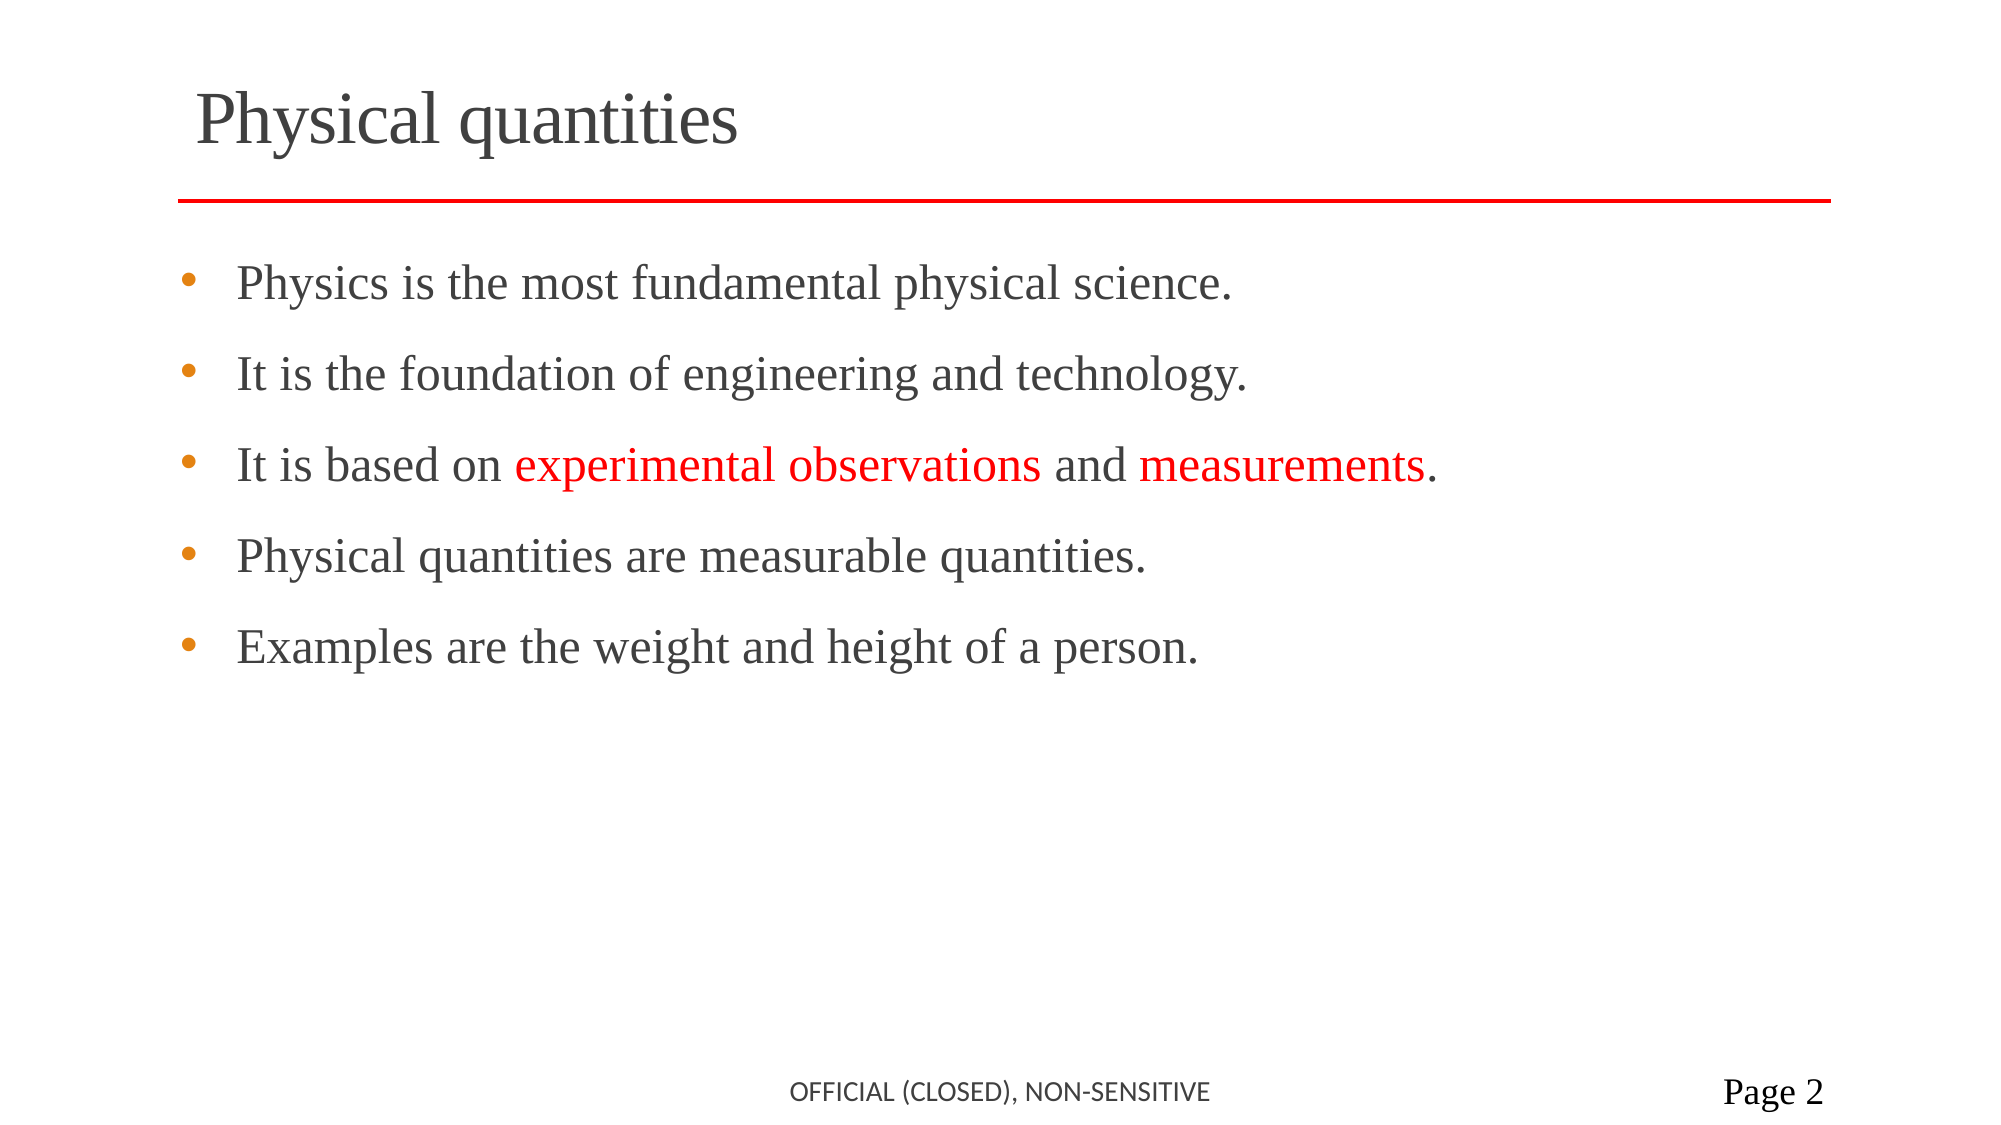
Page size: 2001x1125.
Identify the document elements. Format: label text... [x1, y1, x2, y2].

slide_number Page 2 [1624, 1059, 1840, 1120]
title Physical quantities [180, 47, 1830, 195]
list Physics is the most fundamental physical science. It is the foundation of engineering and technology. It is based on experimental observations and measurements. Physical quantities are measurable quantities. Examples are the weight and height of a person. [180, 236, 1834, 1004]
footer Official (closed), Non-sensitive [604, 1059, 1396, 1120]
